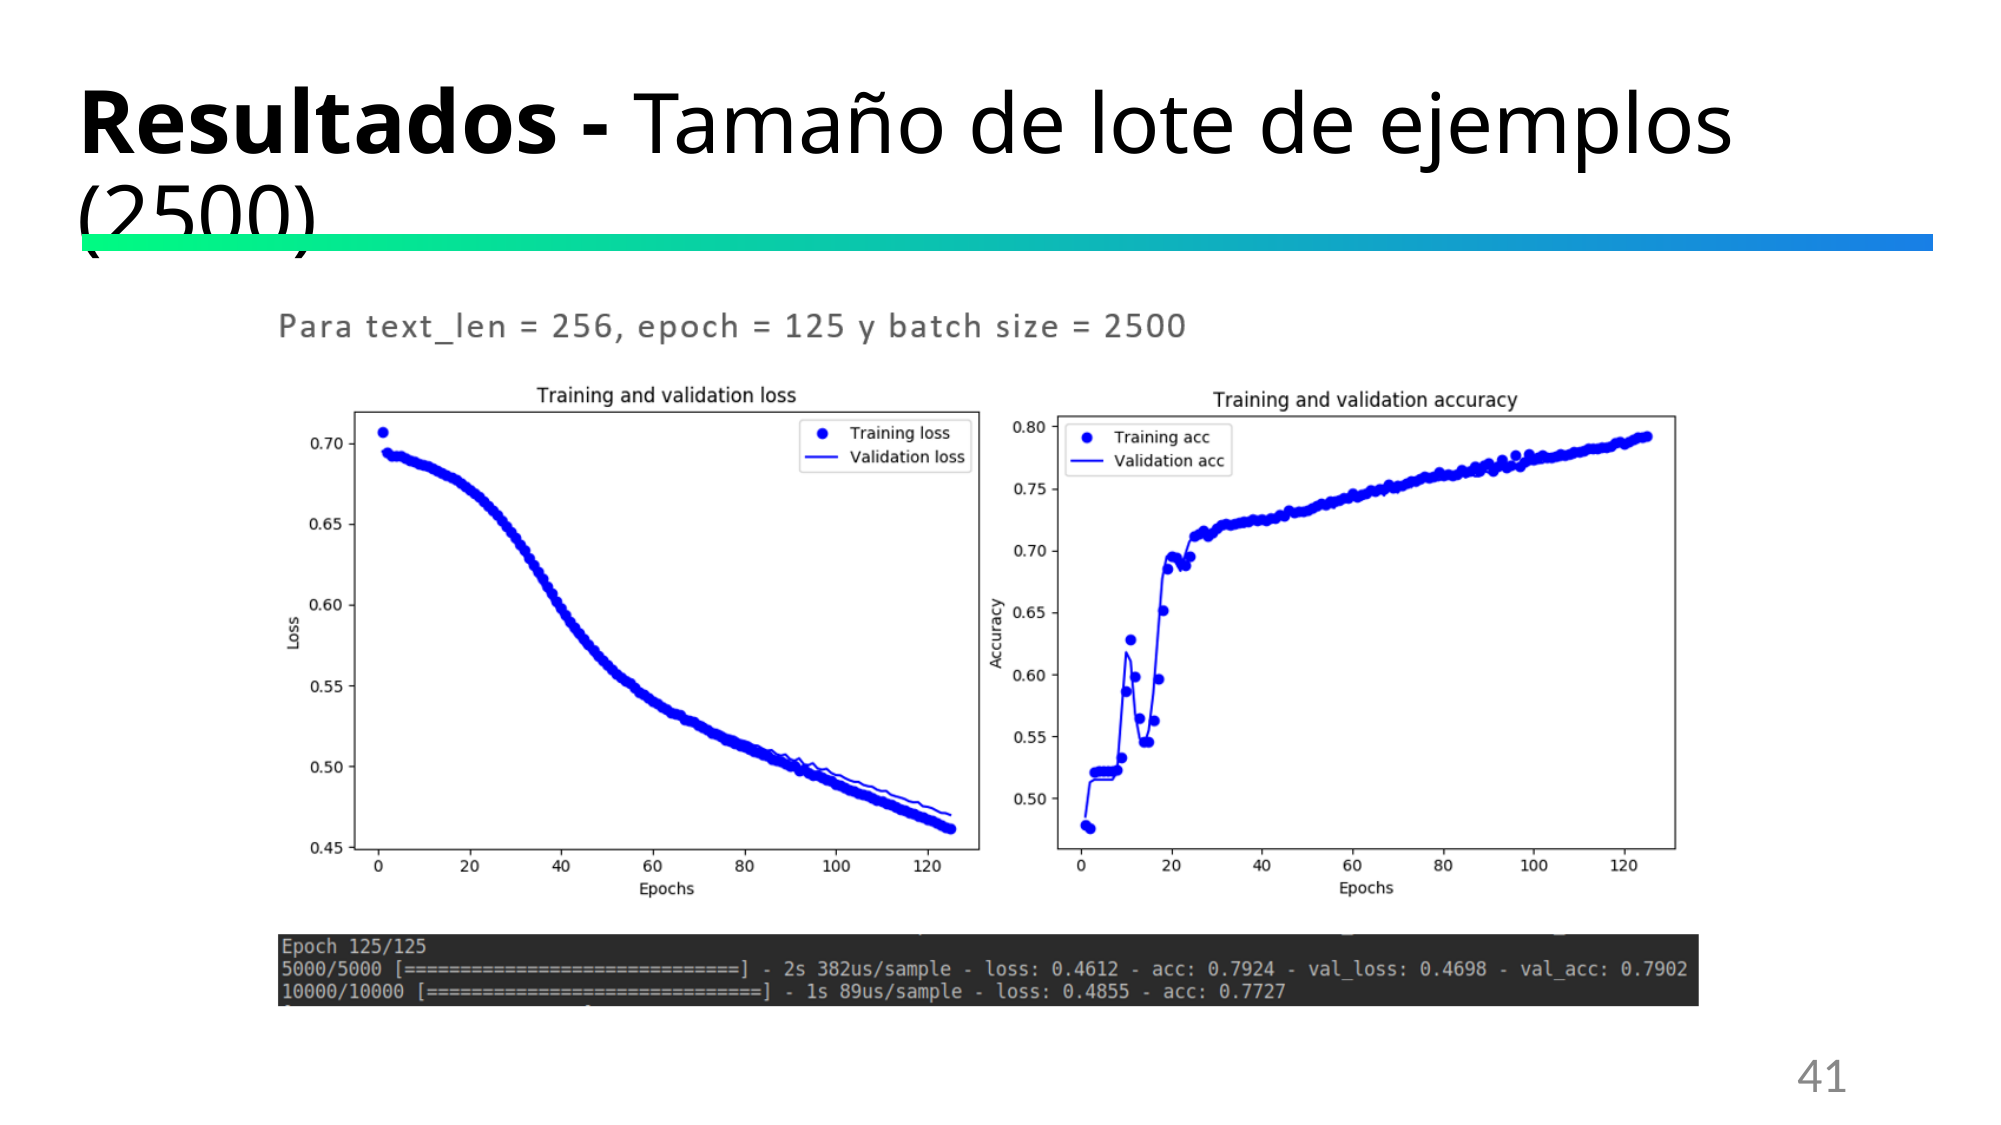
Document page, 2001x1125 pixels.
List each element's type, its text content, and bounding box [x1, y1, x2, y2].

title Resultados - Tamaño de lote de ejemplos (2500) [62, 59, 1974, 278]
text_box [82, 234, 1933, 251]
slide_number ‹#› [1412, 1042, 1863, 1103]
picture [264, 302, 1714, 1018]
